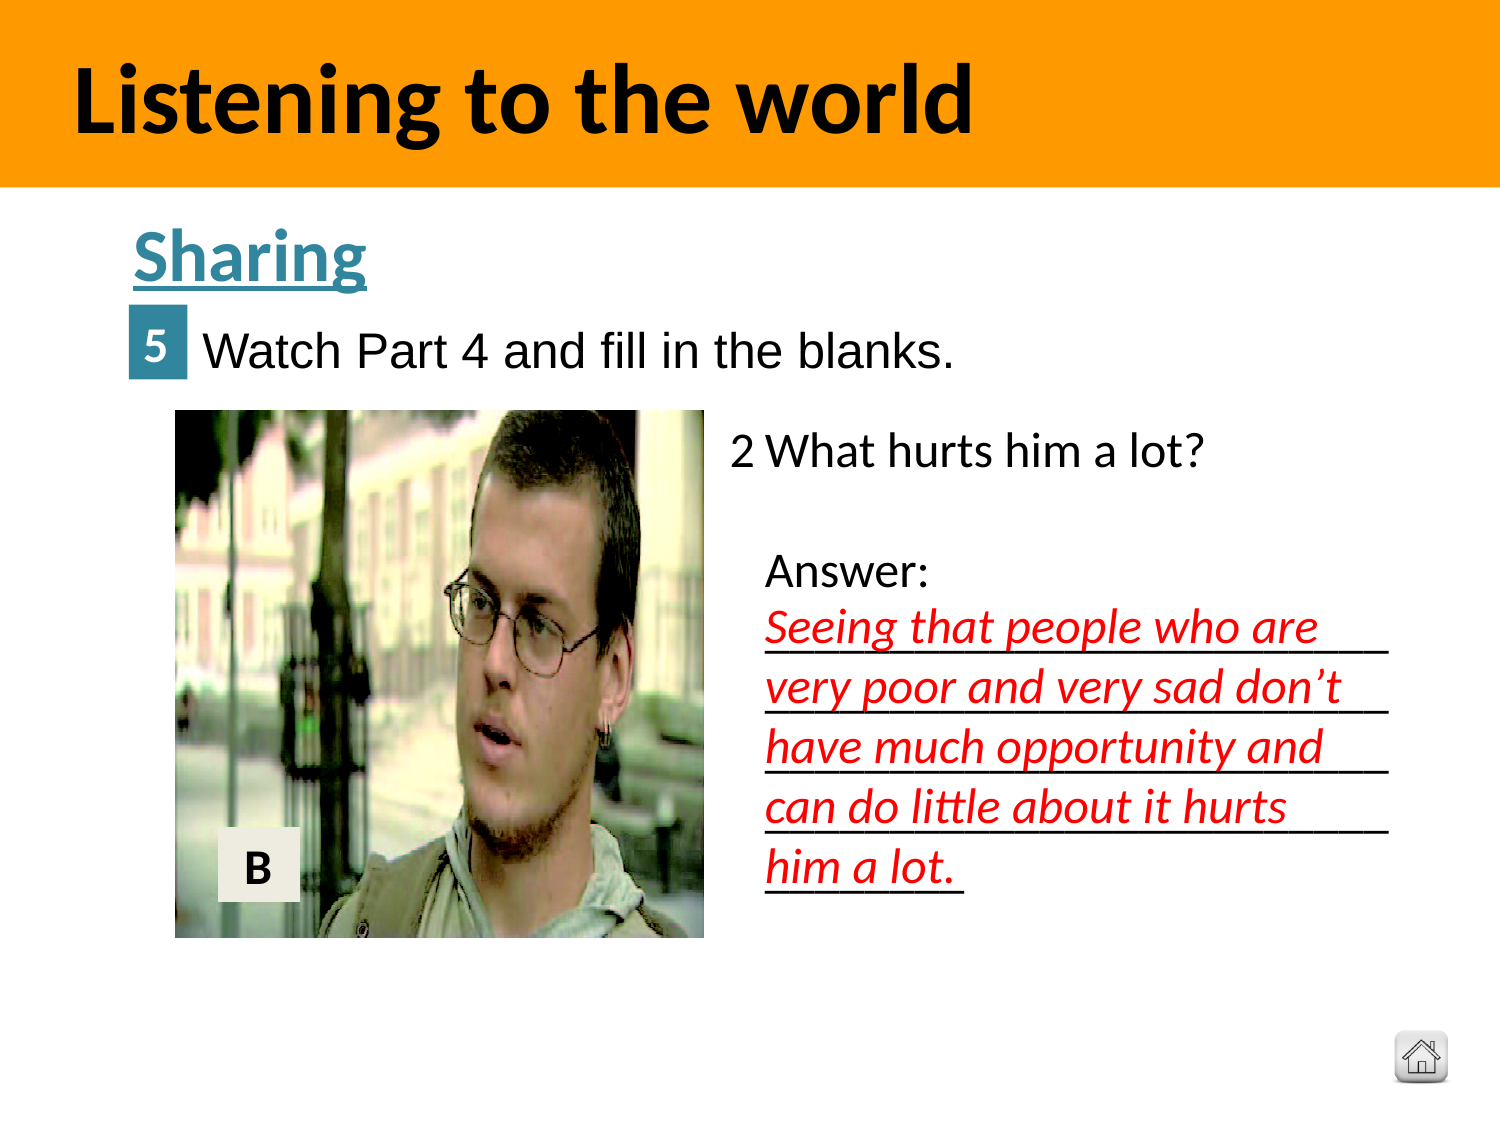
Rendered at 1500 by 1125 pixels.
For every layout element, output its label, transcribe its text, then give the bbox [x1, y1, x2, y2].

text_box What hurts him a lot? Answer: _________________________ ___________________________________________________________________________________ [750, 410, 1418, 905]
picture [1382, 1019, 1460, 1097]
text_box Sharing [118, 199, 383, 304]
picture [175, 409, 704, 938]
text_box Seeing that people who are very poor and very sad don’t have much opportunity and can do little about it hurts him a lot. [750, 585, 1372, 901]
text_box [128, 304, 1290, 387]
text_box Listening to the world [0, 0, 1500, 190]
text_box 2 [714, 410, 774, 485]
